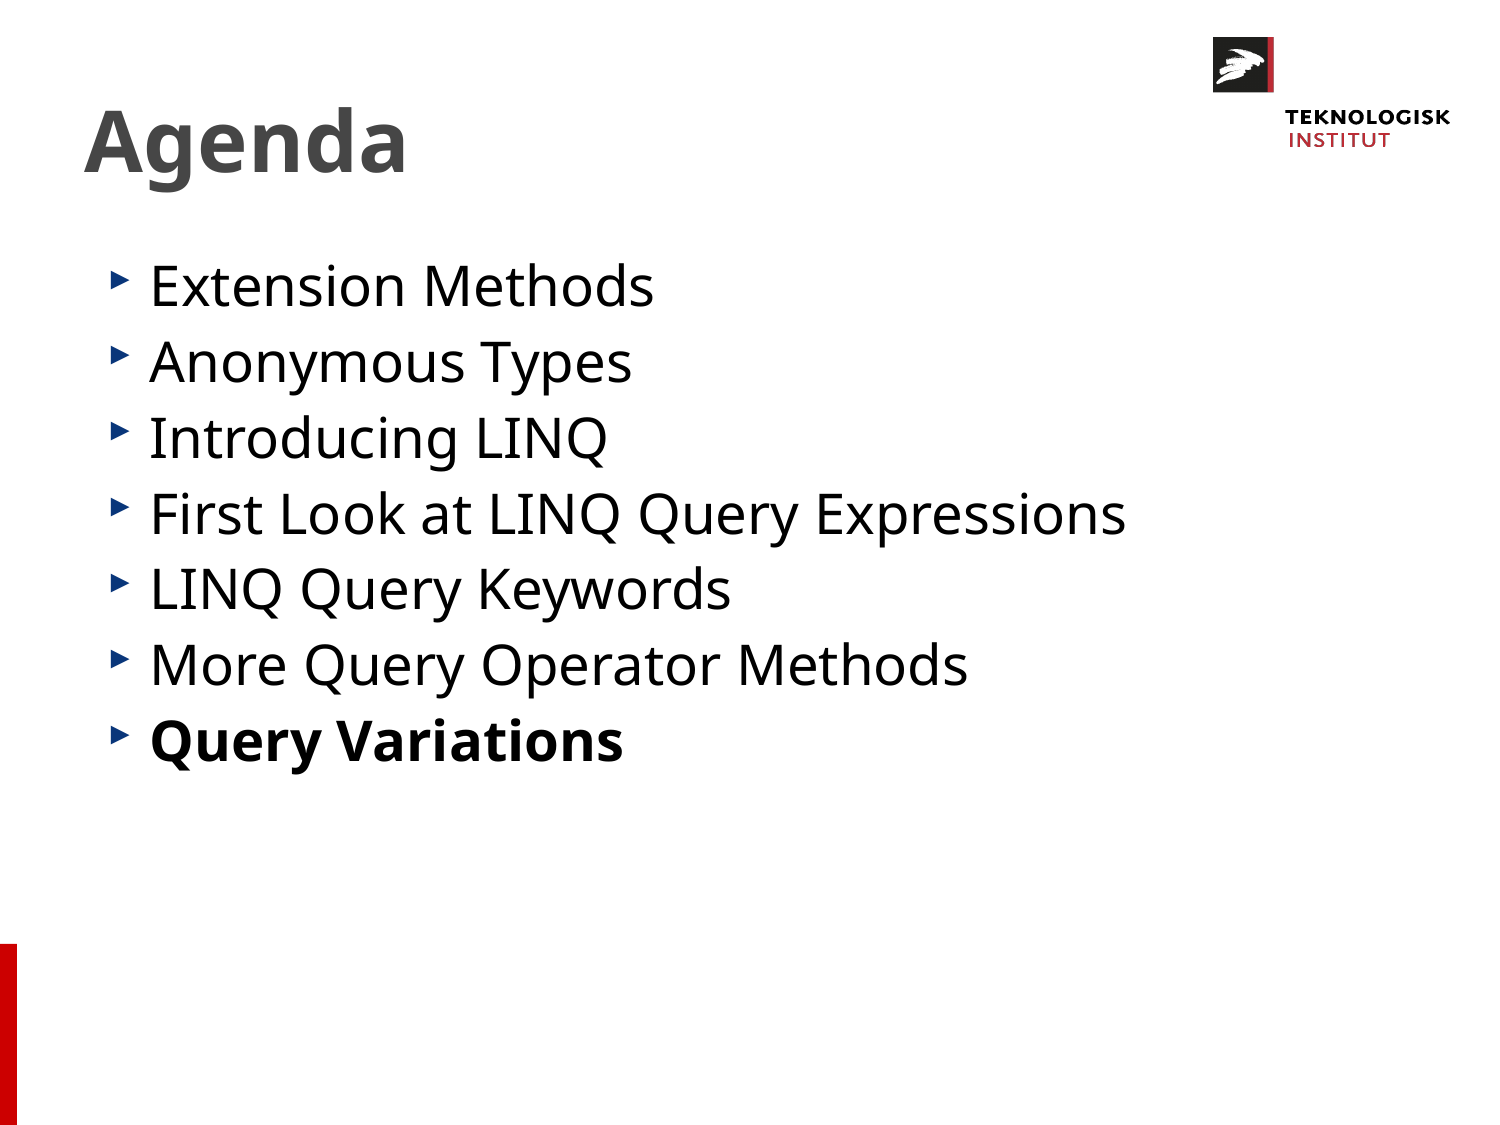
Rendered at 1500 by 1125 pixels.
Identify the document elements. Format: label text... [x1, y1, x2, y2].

list Extension Methods Anonymous Types Introducing LINQ First Look at LINQ Query Expressions LINQ Query Keywords More Query Operator Methods Query Variations [75, 243, 1424, 986]
title Agenda [70, 45, 1425, 233]
picture [1213, 37, 1450, 147]
